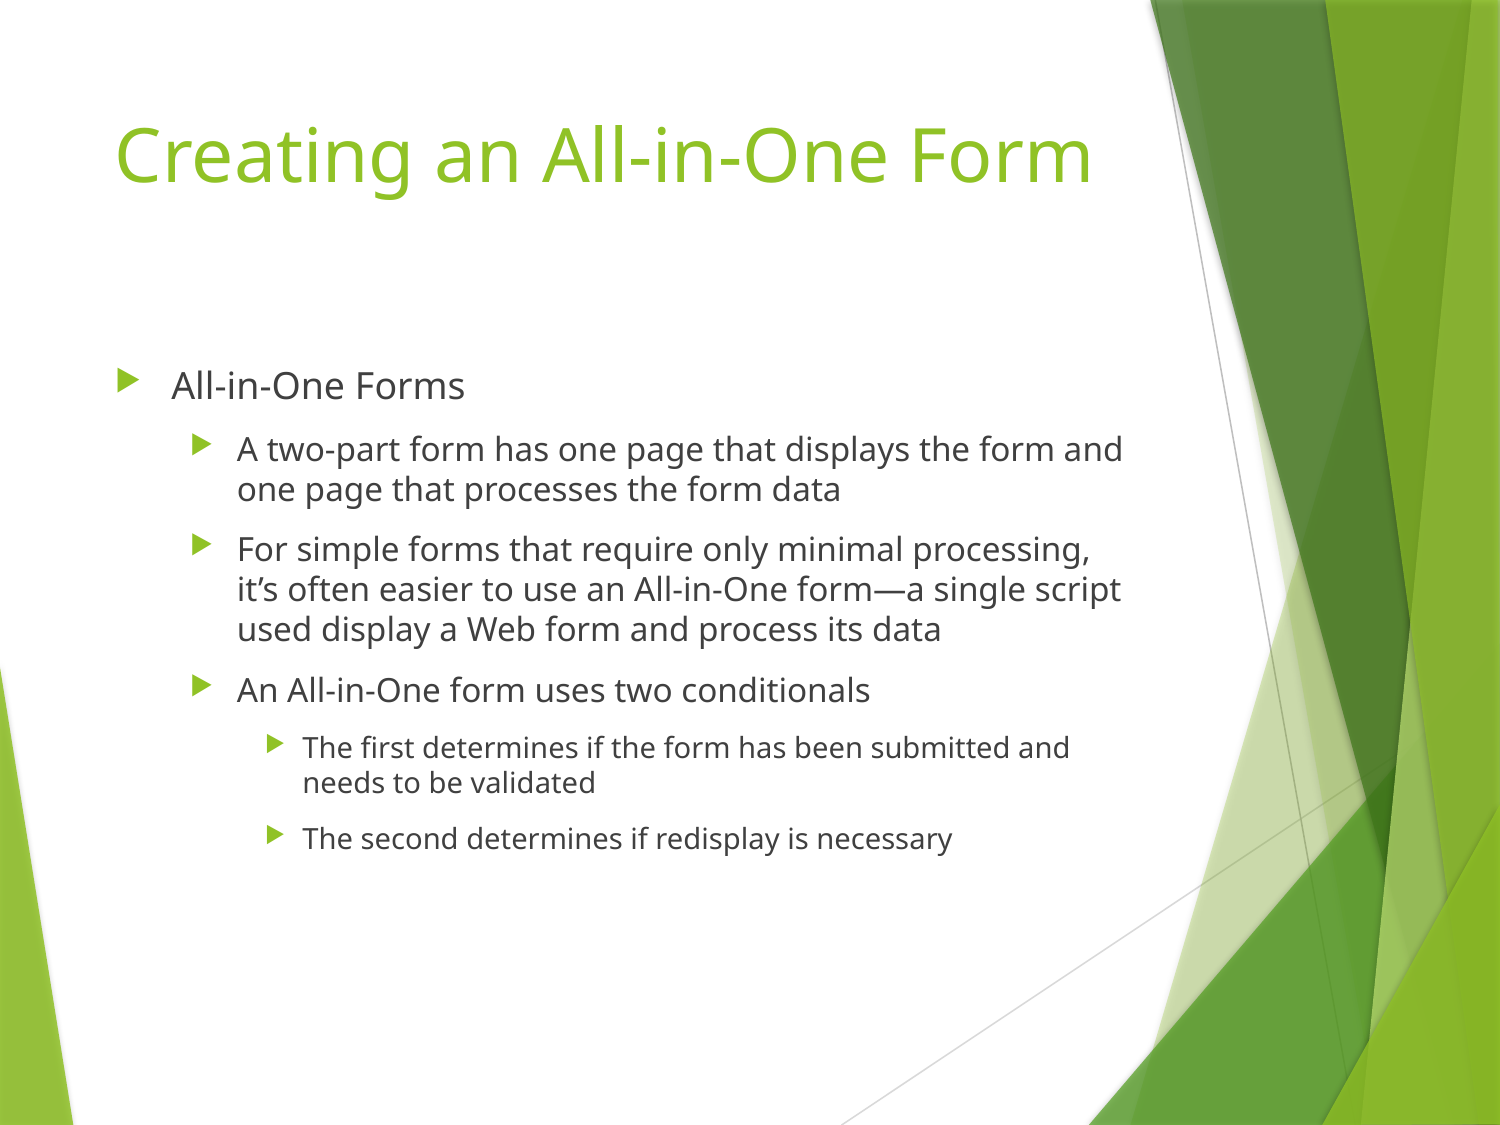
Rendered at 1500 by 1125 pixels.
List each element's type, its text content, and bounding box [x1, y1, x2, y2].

title Creating an All-in-One Form [99, 99, 1142, 317]
list All-in-One Forms A two-part form has one page that displays the form and one page that processes the form data For simple forms that require only minimal processing, it’s often easier to use an All-in-One form—a single script used display a Web form and process its data An All-in-One form uses two conditionals The first determines if the form has been submitted and needs to be validated The second determines if redisplay is necessary [99, 354, 1142, 992]
